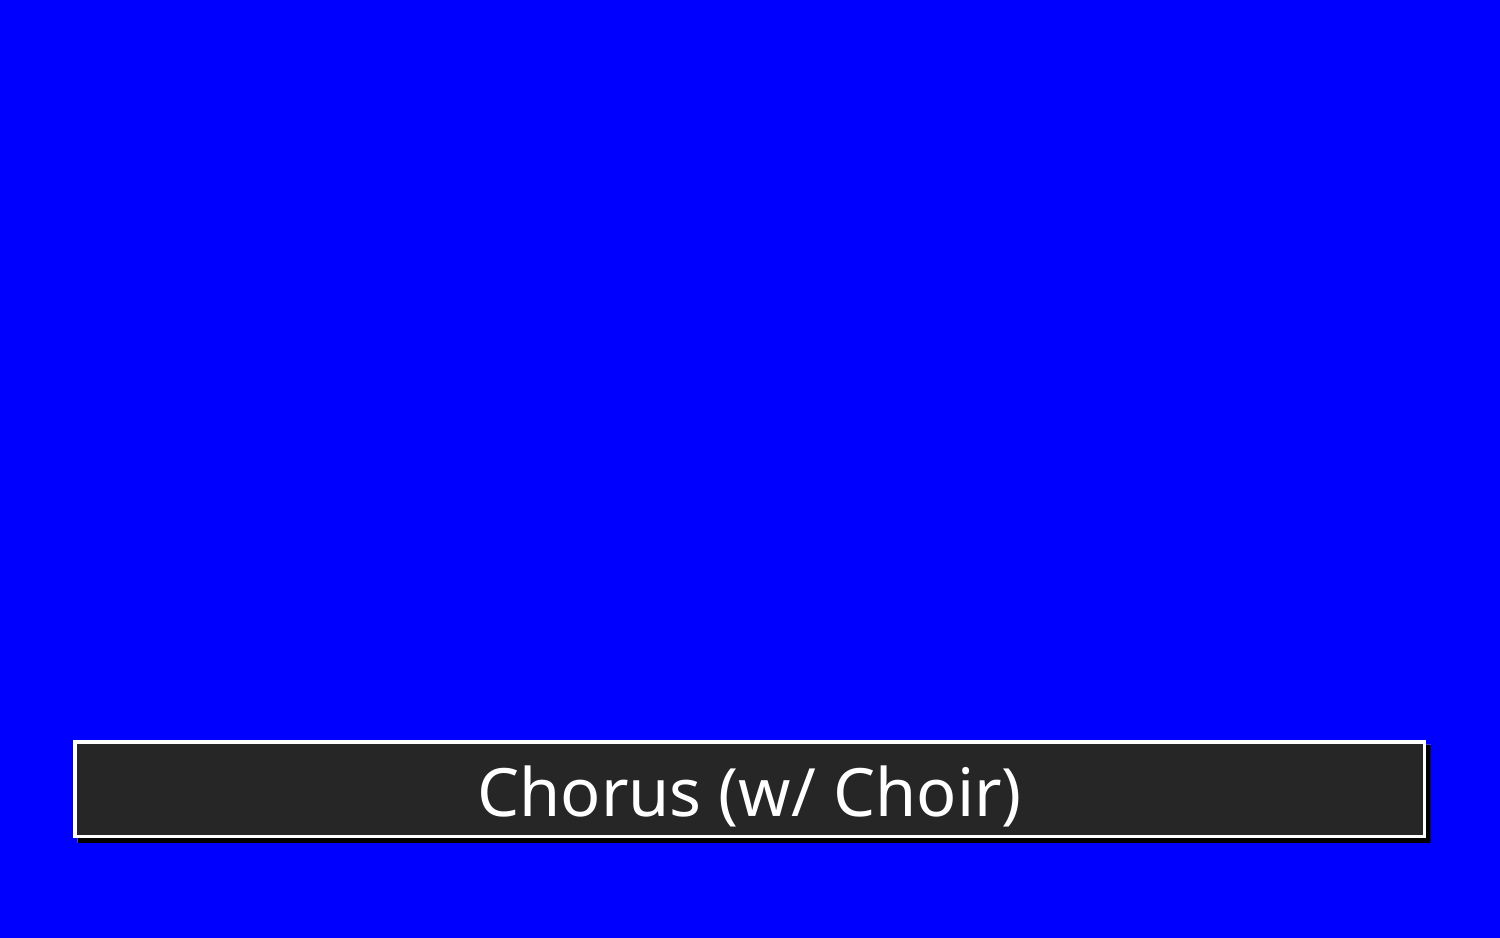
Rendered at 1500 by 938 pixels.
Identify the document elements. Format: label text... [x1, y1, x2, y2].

text_box Chorus (w/ Choir) [74, 741, 1425, 837]
